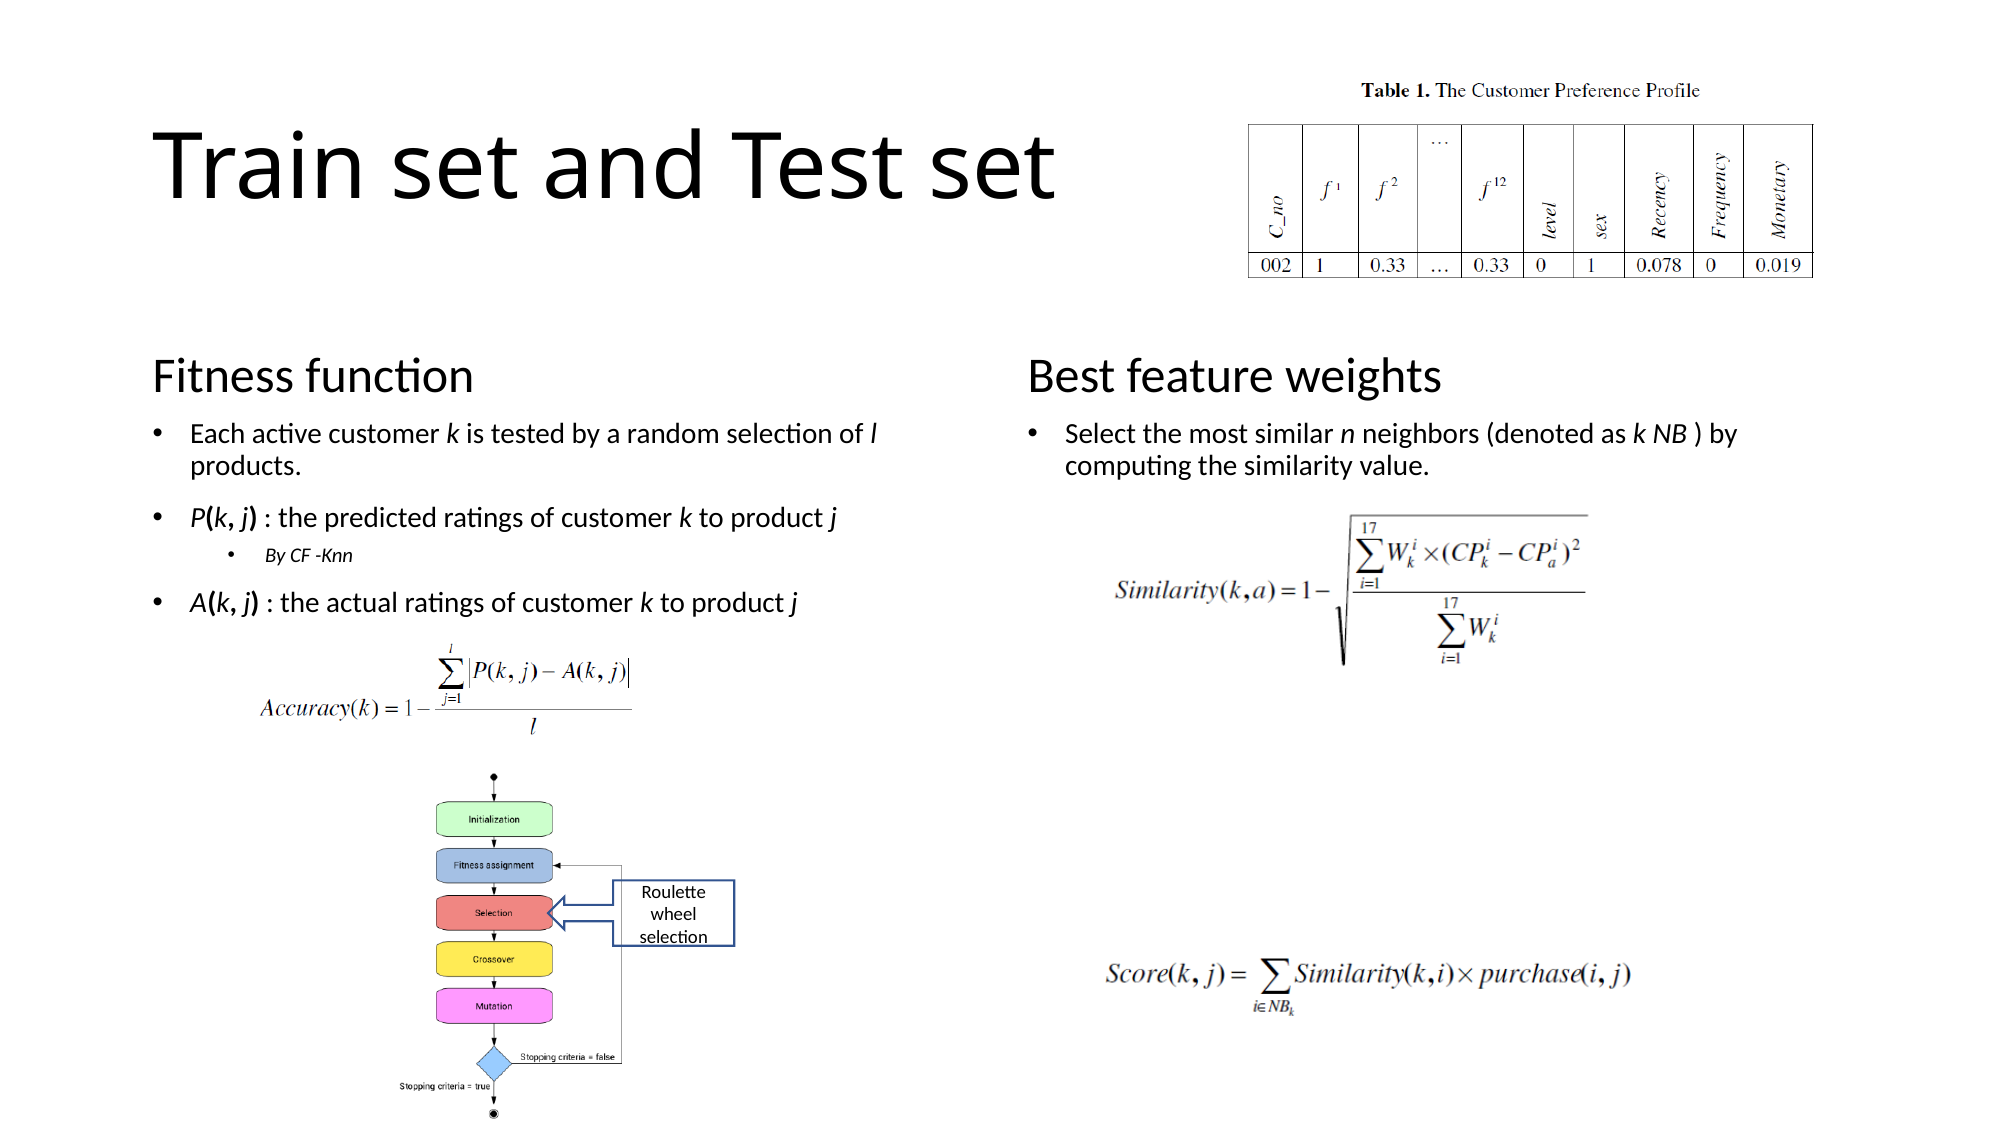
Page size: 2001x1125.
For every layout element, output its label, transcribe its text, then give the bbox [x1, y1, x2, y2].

picture [392, 766, 628, 1125]
list Best feature weights [1012, 275, 1863, 410]
text_box Roulette wheel selection [628, 879, 736, 947]
picture [1234, 68, 1829, 286]
picture [1097, 508, 1613, 669]
title Train set and Test set [137, 59, 1863, 278]
picture [242, 633, 642, 754]
list Fitness function [137, 275, 984, 410]
picture [1097, 945, 1638, 1020]
list Each active customer k is tested by a random selection of l products. P(k, j) : the predicted ratings of customer k to product j By CF -Knn A(k, j) : the actual ratings of customer k to product j [137, 410, 984, 1016]
list Select the most similar n neighbors (denoted as k NB ) by computing the similarity value. [1012, 410, 1863, 687]
